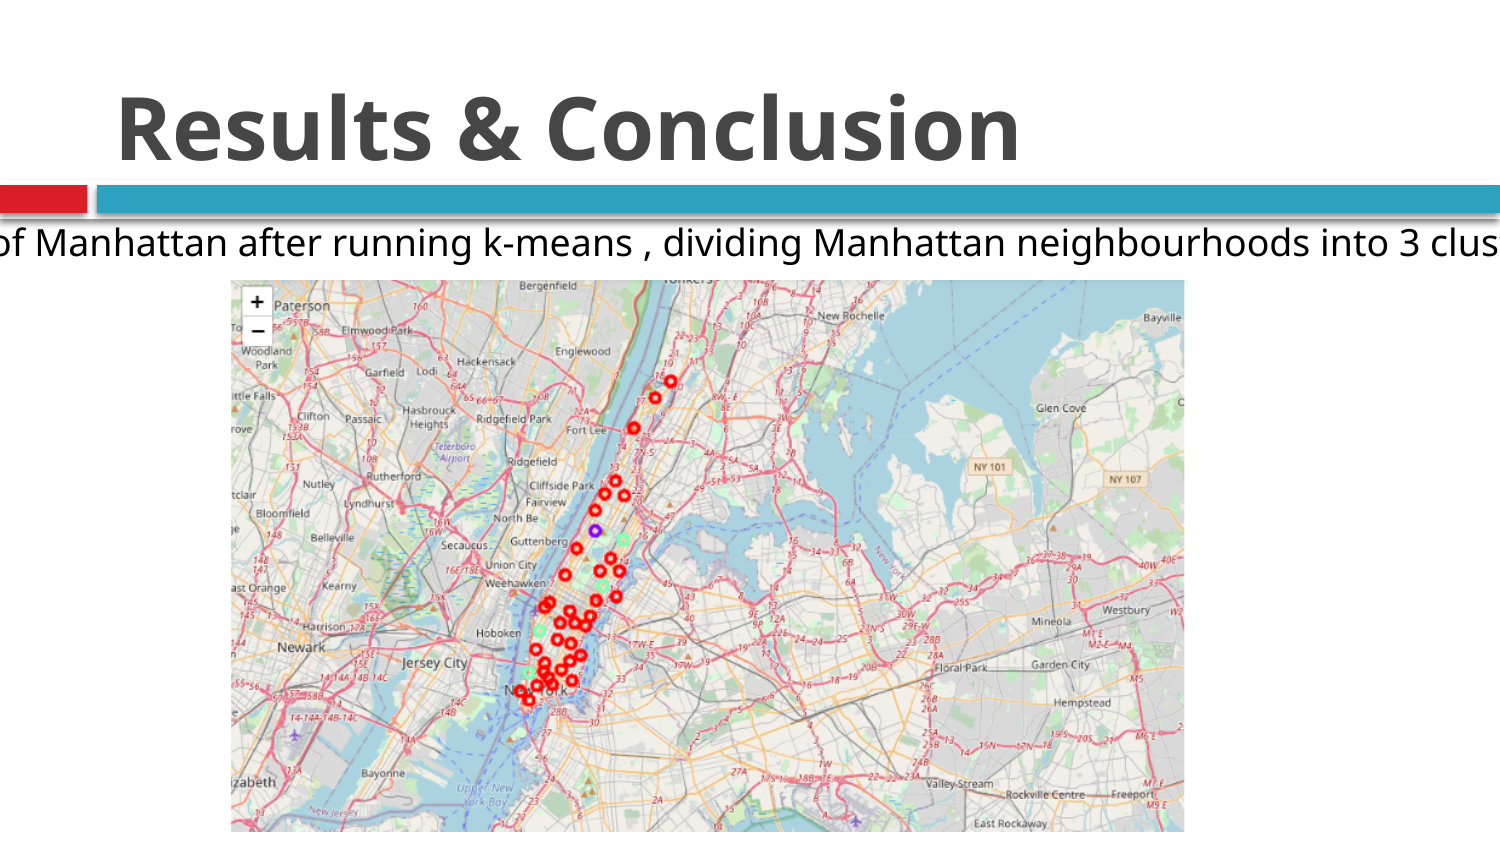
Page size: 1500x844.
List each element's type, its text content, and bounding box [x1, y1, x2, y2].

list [229, 279, 1188, 833]
title Results & Conclusion [100, 20, 1438, 186]
text_box Map of Manhattan after running k-means , dividing Manhattan neighbourhoods into 3 clusters [0, 212, 1500, 272]
